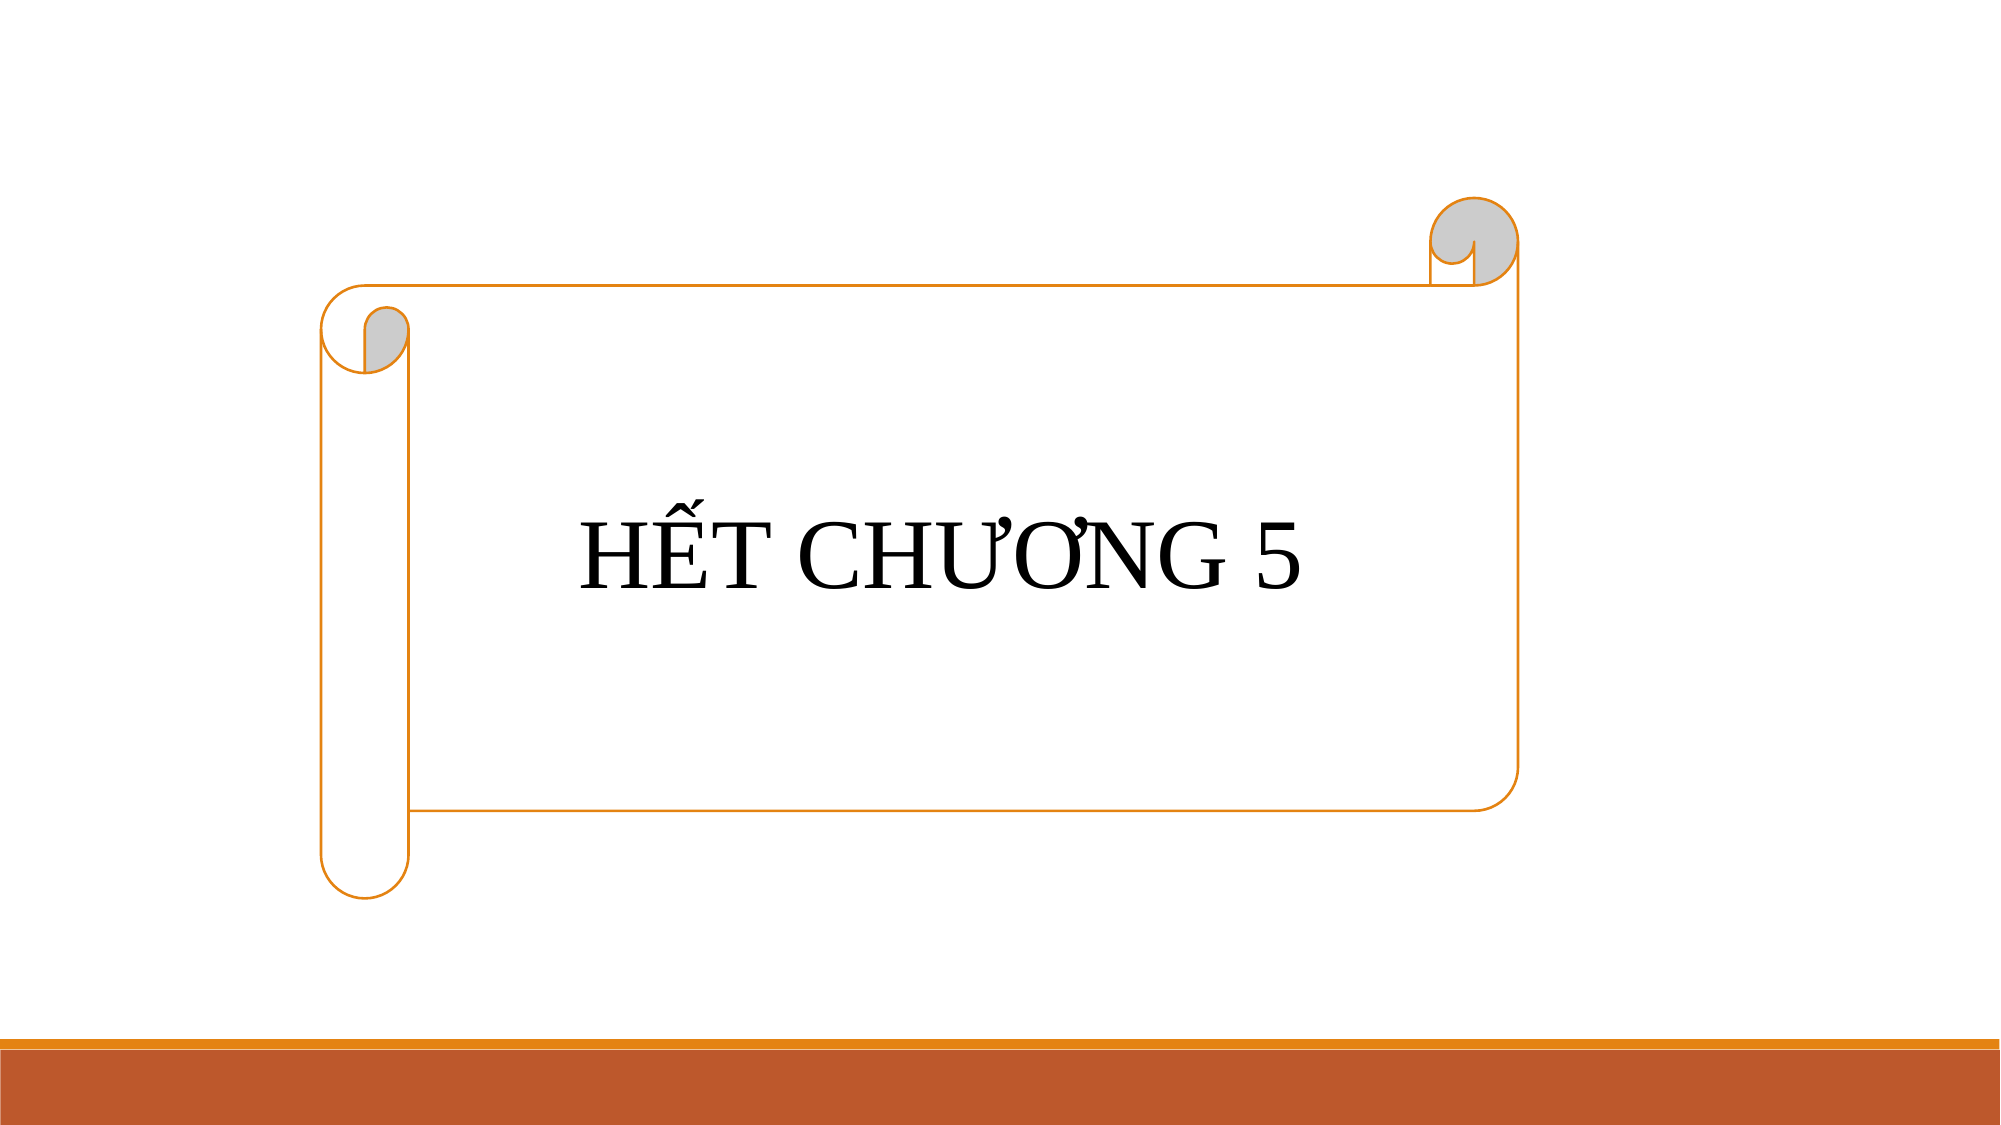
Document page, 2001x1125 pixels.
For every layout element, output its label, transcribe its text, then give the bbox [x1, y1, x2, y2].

text_box HẾT CHƯƠNG 5 [319, 196, 1520, 900]
